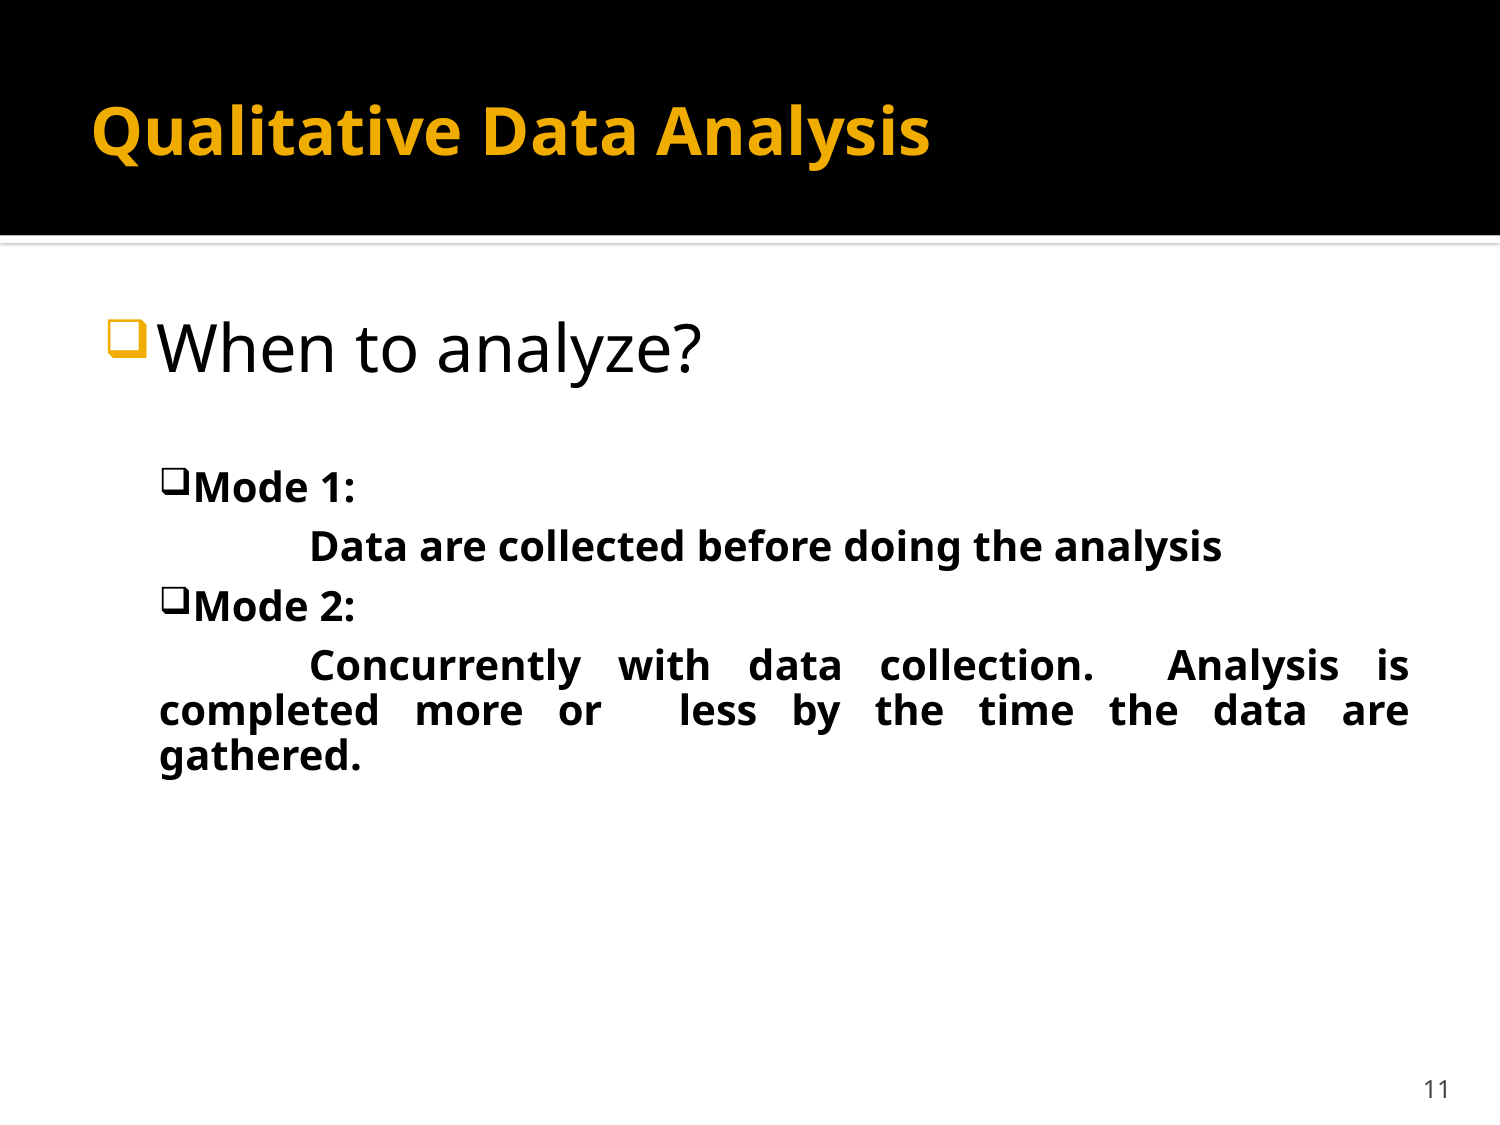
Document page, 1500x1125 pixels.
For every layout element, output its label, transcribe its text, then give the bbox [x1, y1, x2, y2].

slide_number 11 [1345, 1062, 1467, 1108]
list When to analyze? Mode 1: Data are collected before doing the analysis Mode 2: Concurrently with data collection. Analysis is completed more or less by the time the data are gathered. [75, 291, 1425, 1050]
title Qualitative Data Analysis [75, 25, 1425, 231]
